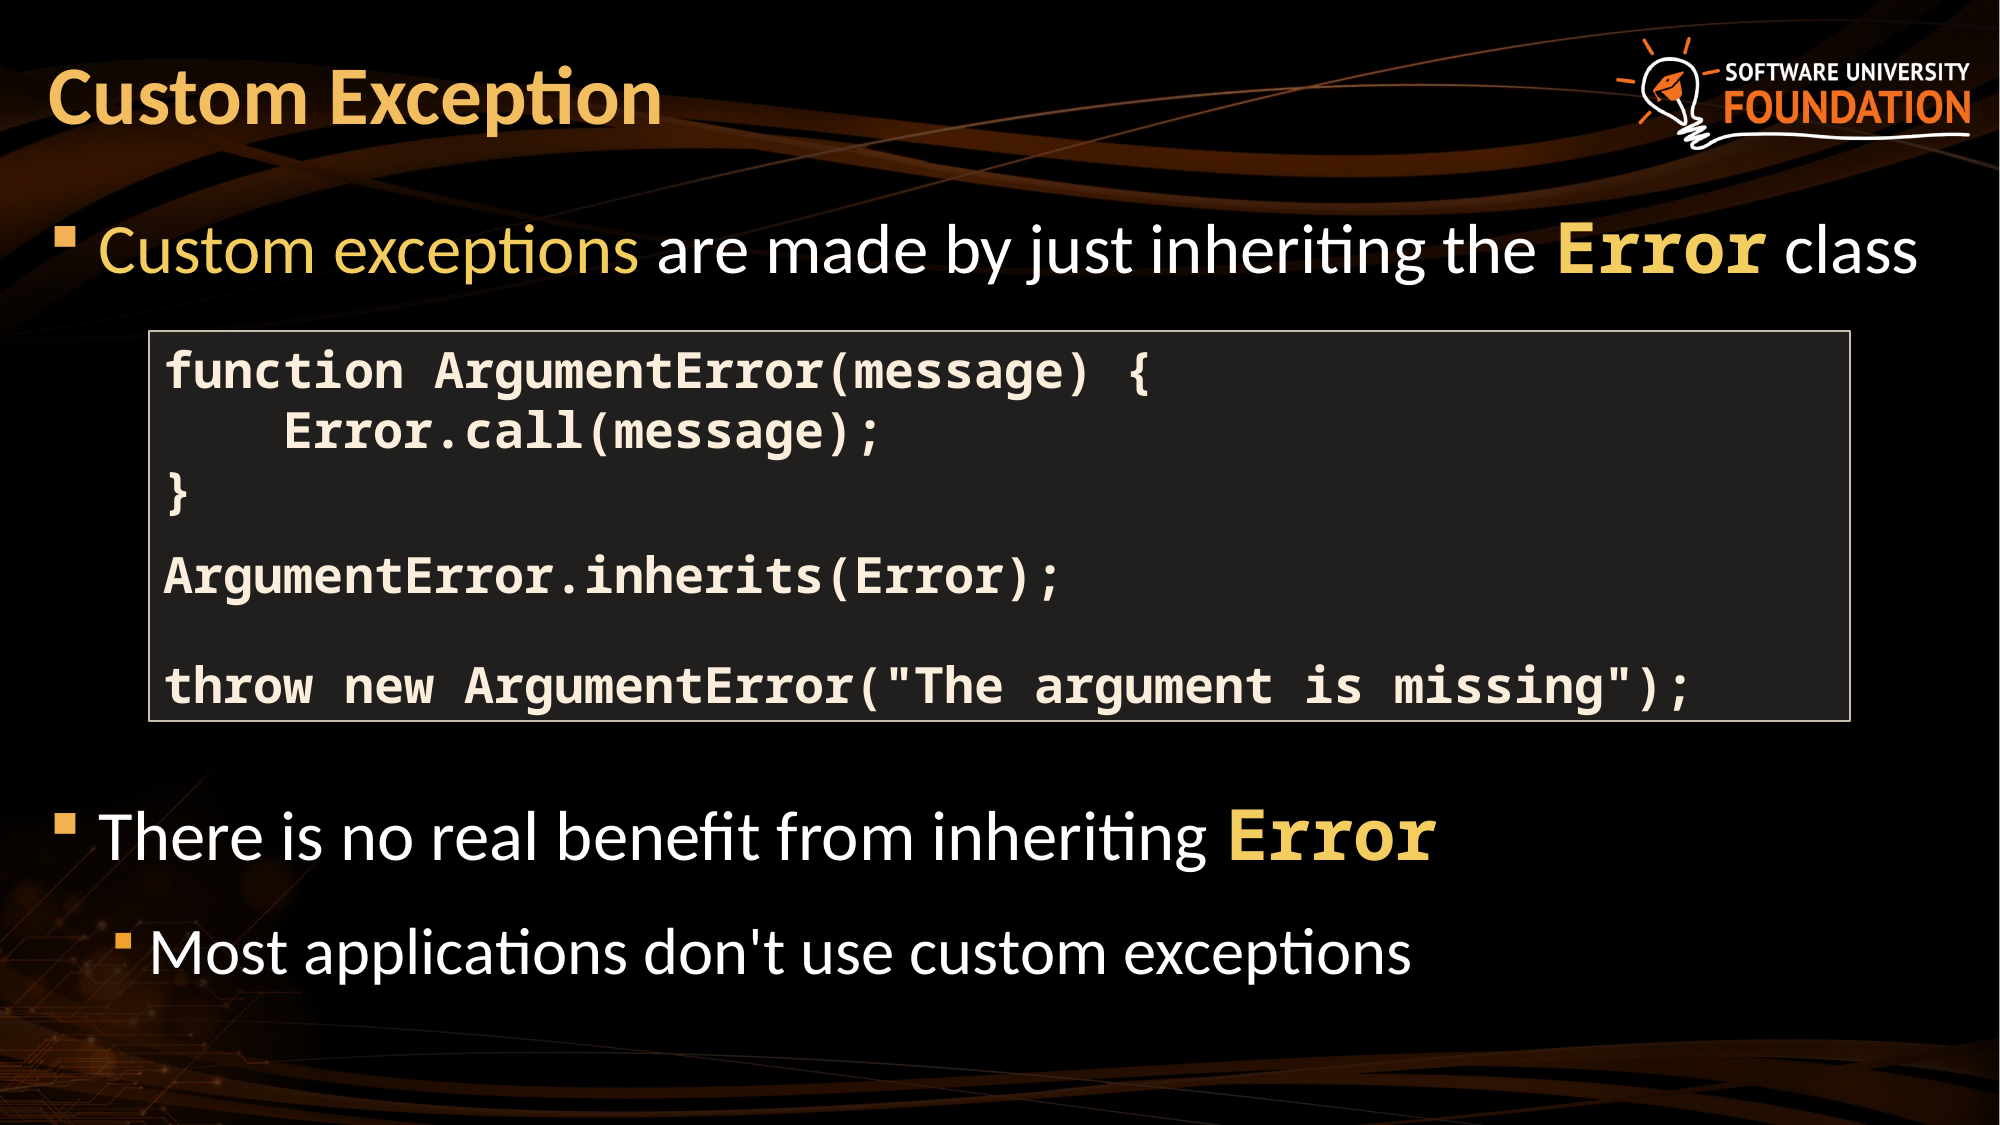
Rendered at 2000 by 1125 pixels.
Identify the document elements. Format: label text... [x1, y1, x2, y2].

text_box function ArgumentError(message) { Error.call(message); } ArgumentError.inherits(Error); throw new ArgumentError("The argument is missing"); [149, 331, 1850, 721]
picture [0, 0, 2000, 1125]
title Custom Exception [30, 6, 1602, 189]
list Custom exceptions are made by just inheriting the Error class There is no real benefit from inheriting Error Most applications don't use custom exceptions [31, 188, 1968, 1103]
